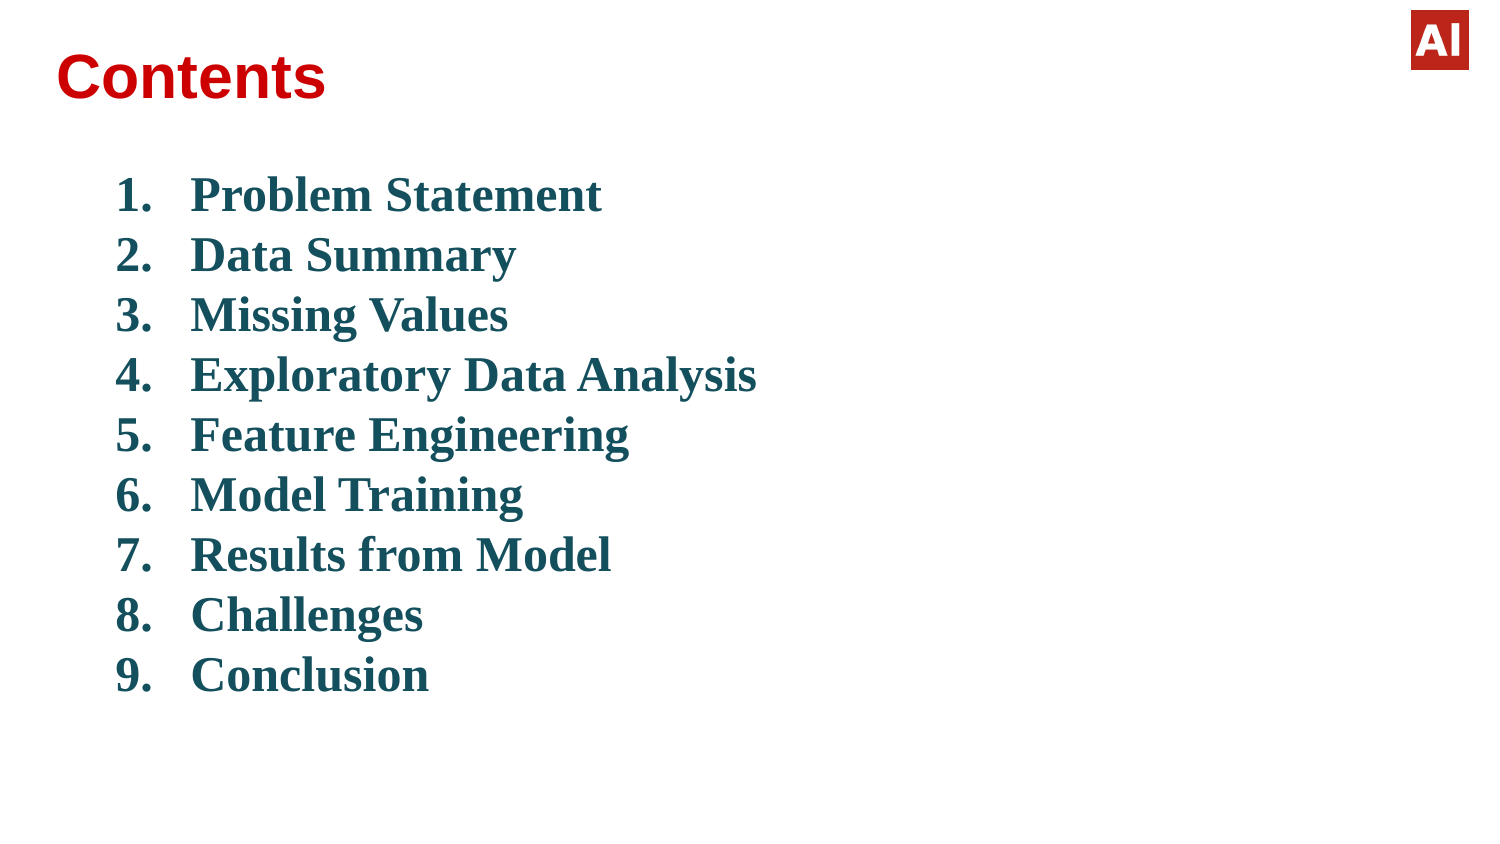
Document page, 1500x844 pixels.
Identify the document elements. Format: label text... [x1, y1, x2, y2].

text_box Contents [41, 0, 1459, 148]
text_box Problem Statement Data Summary Missing Values Exploratory Data Analysis Feature Engineering Model Training Results from Model Challenges Conclusion [100, 146, 1400, 738]
picture [1459, 10, 1469, 70]
